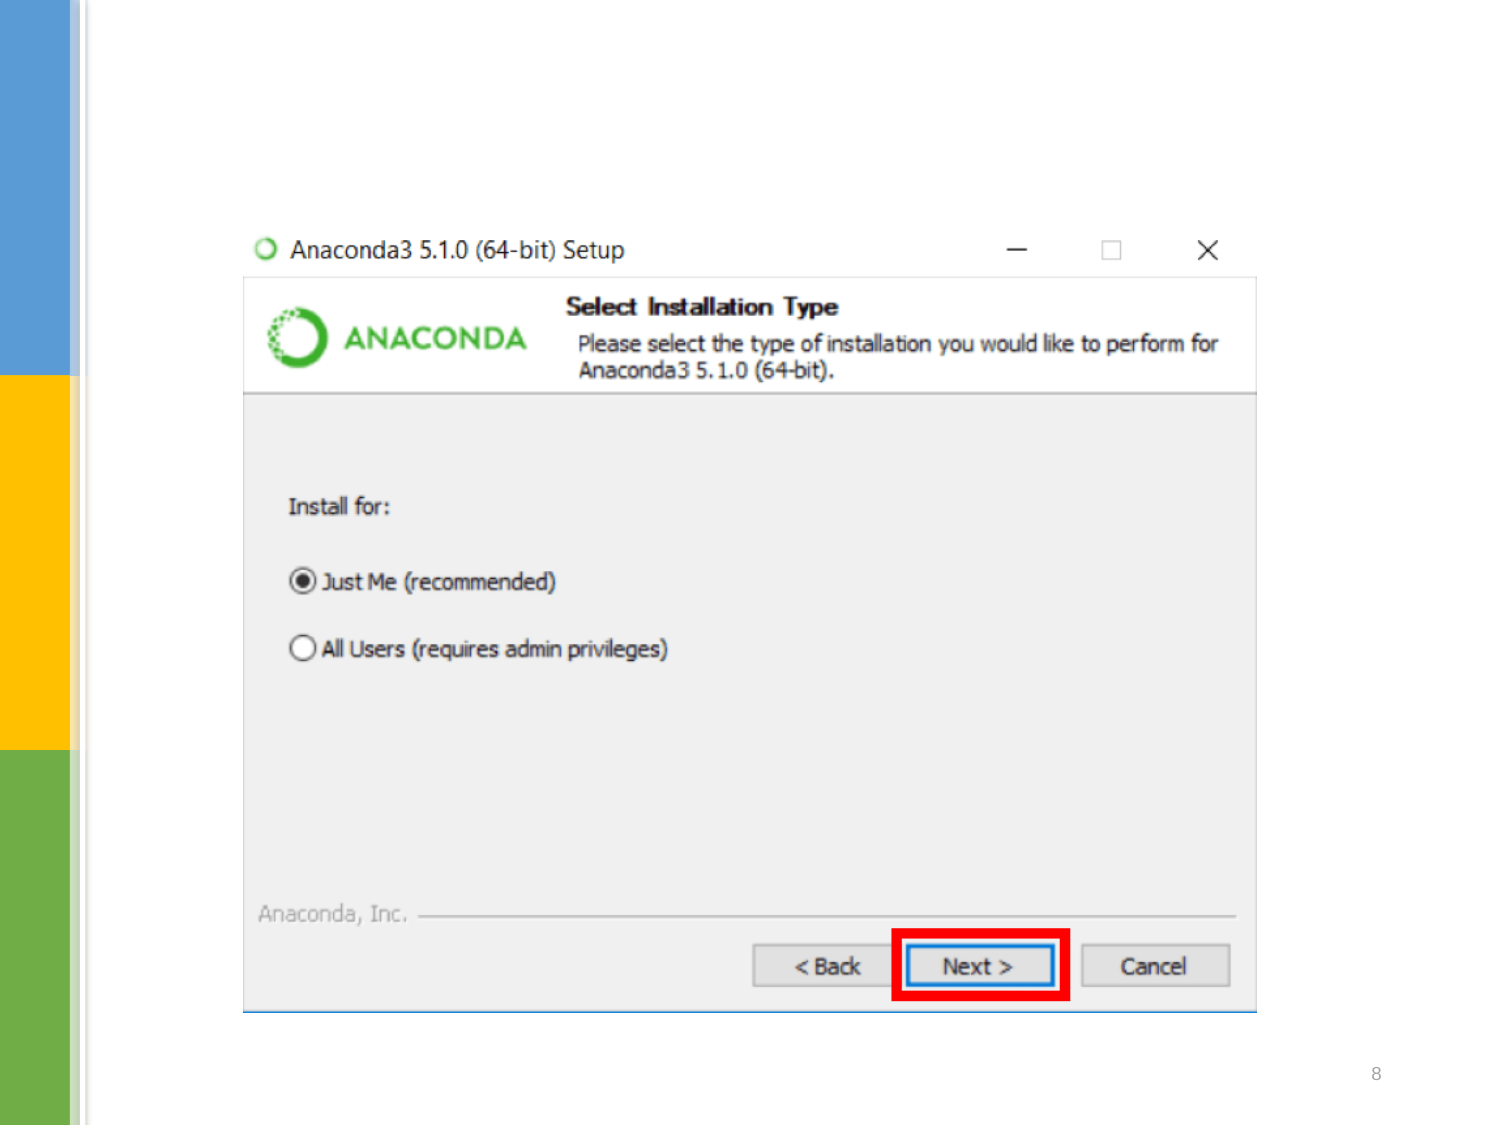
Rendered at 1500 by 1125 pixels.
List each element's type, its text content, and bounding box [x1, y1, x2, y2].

picture [243, 225, 1257, 1014]
slide_number 8 [993, 1042, 1397, 1103]
